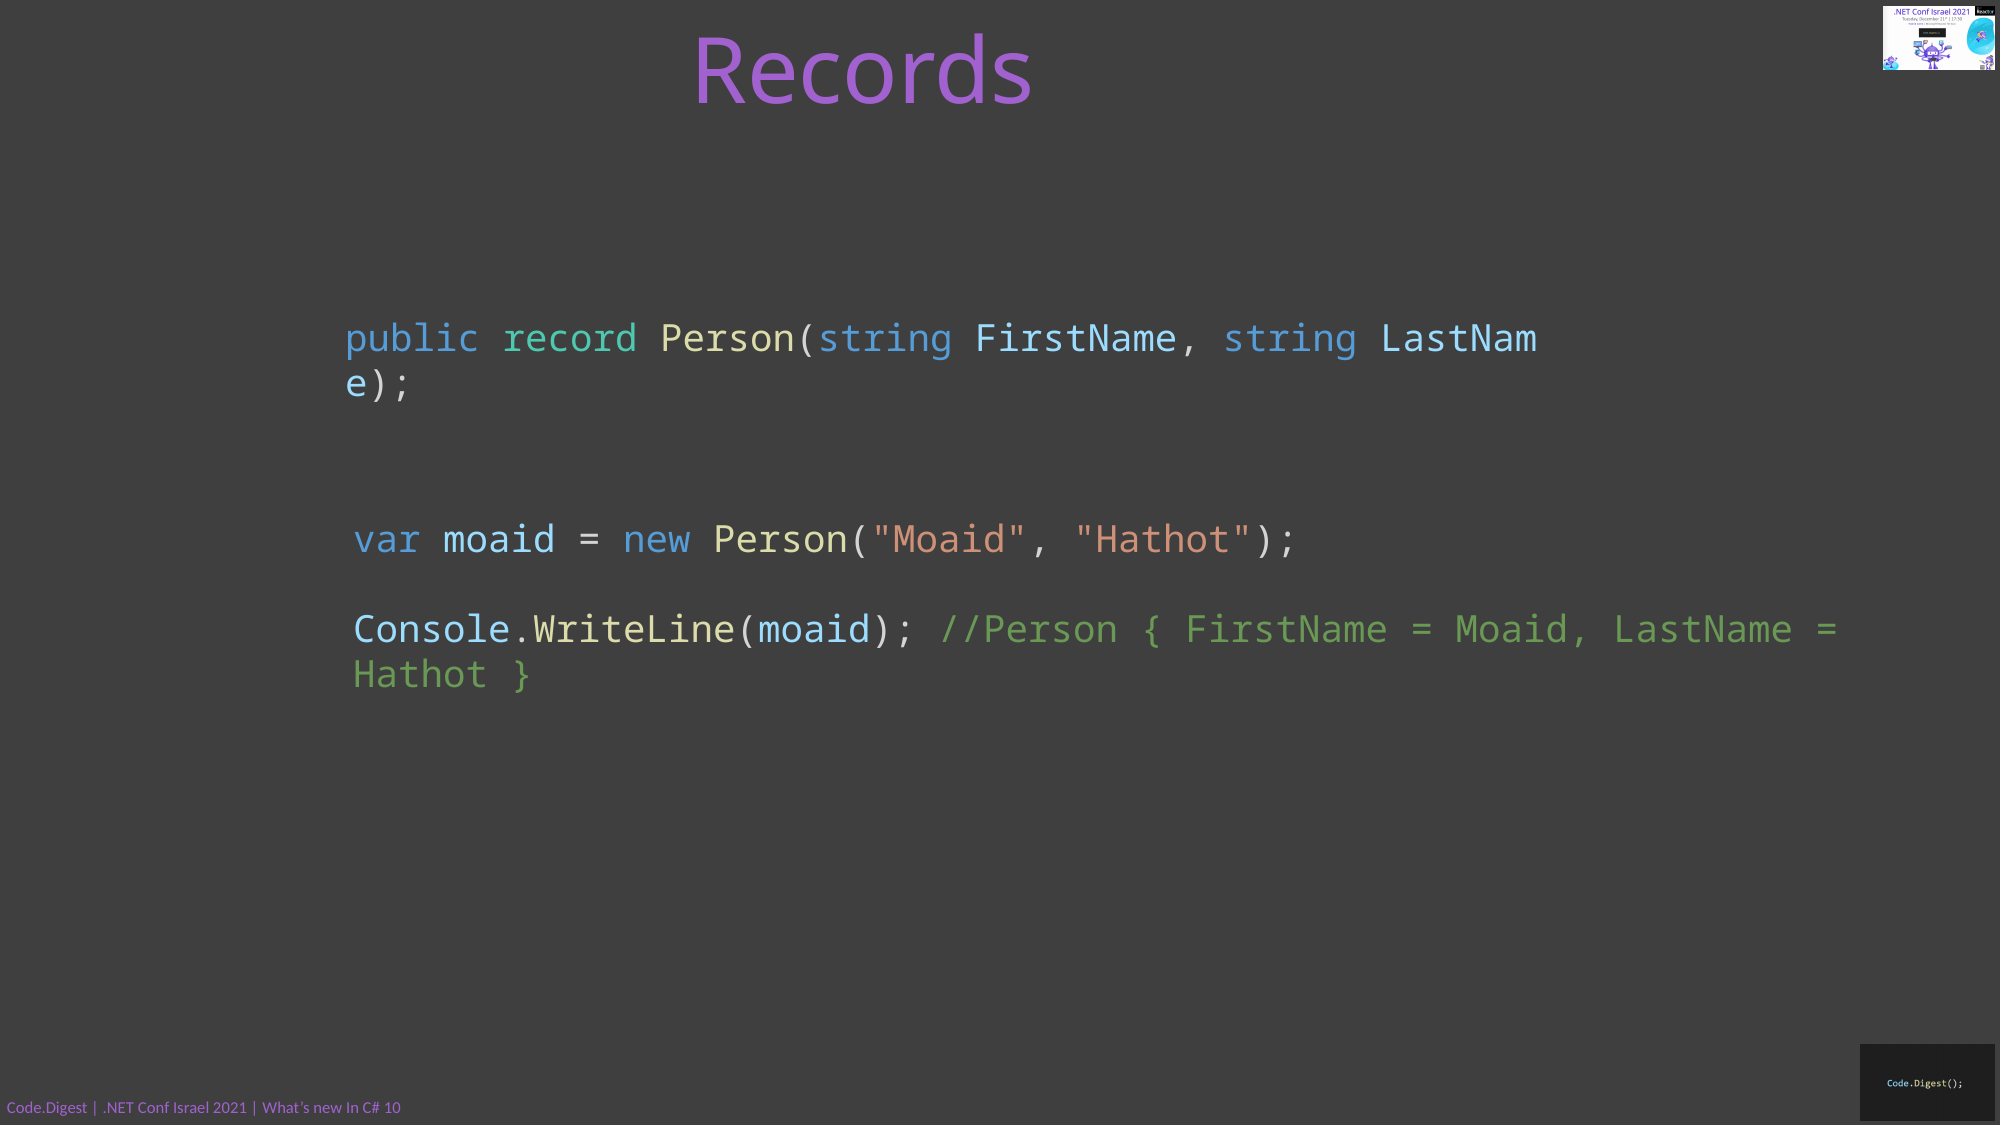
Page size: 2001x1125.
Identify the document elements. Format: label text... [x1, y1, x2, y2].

text_box var moaid = new Person("Moaid", "Hathot"); Console.WriteLine(moaid); //Person { FirstName = Moaid, LastName = Hathot } [338, 507, 1960, 838]
title Records [0, 0, 1725, 147]
picture [1860, 1044, 1995, 1121]
text_box public record Person(string FirstName, string LastName); [330, 306, 1556, 411]
text_box Code.Digest | .NET Conf Israel 2021 | What’s new In C# 10 [0, 1089, 417, 1125]
picture [1883, 6, 1995, 70]
